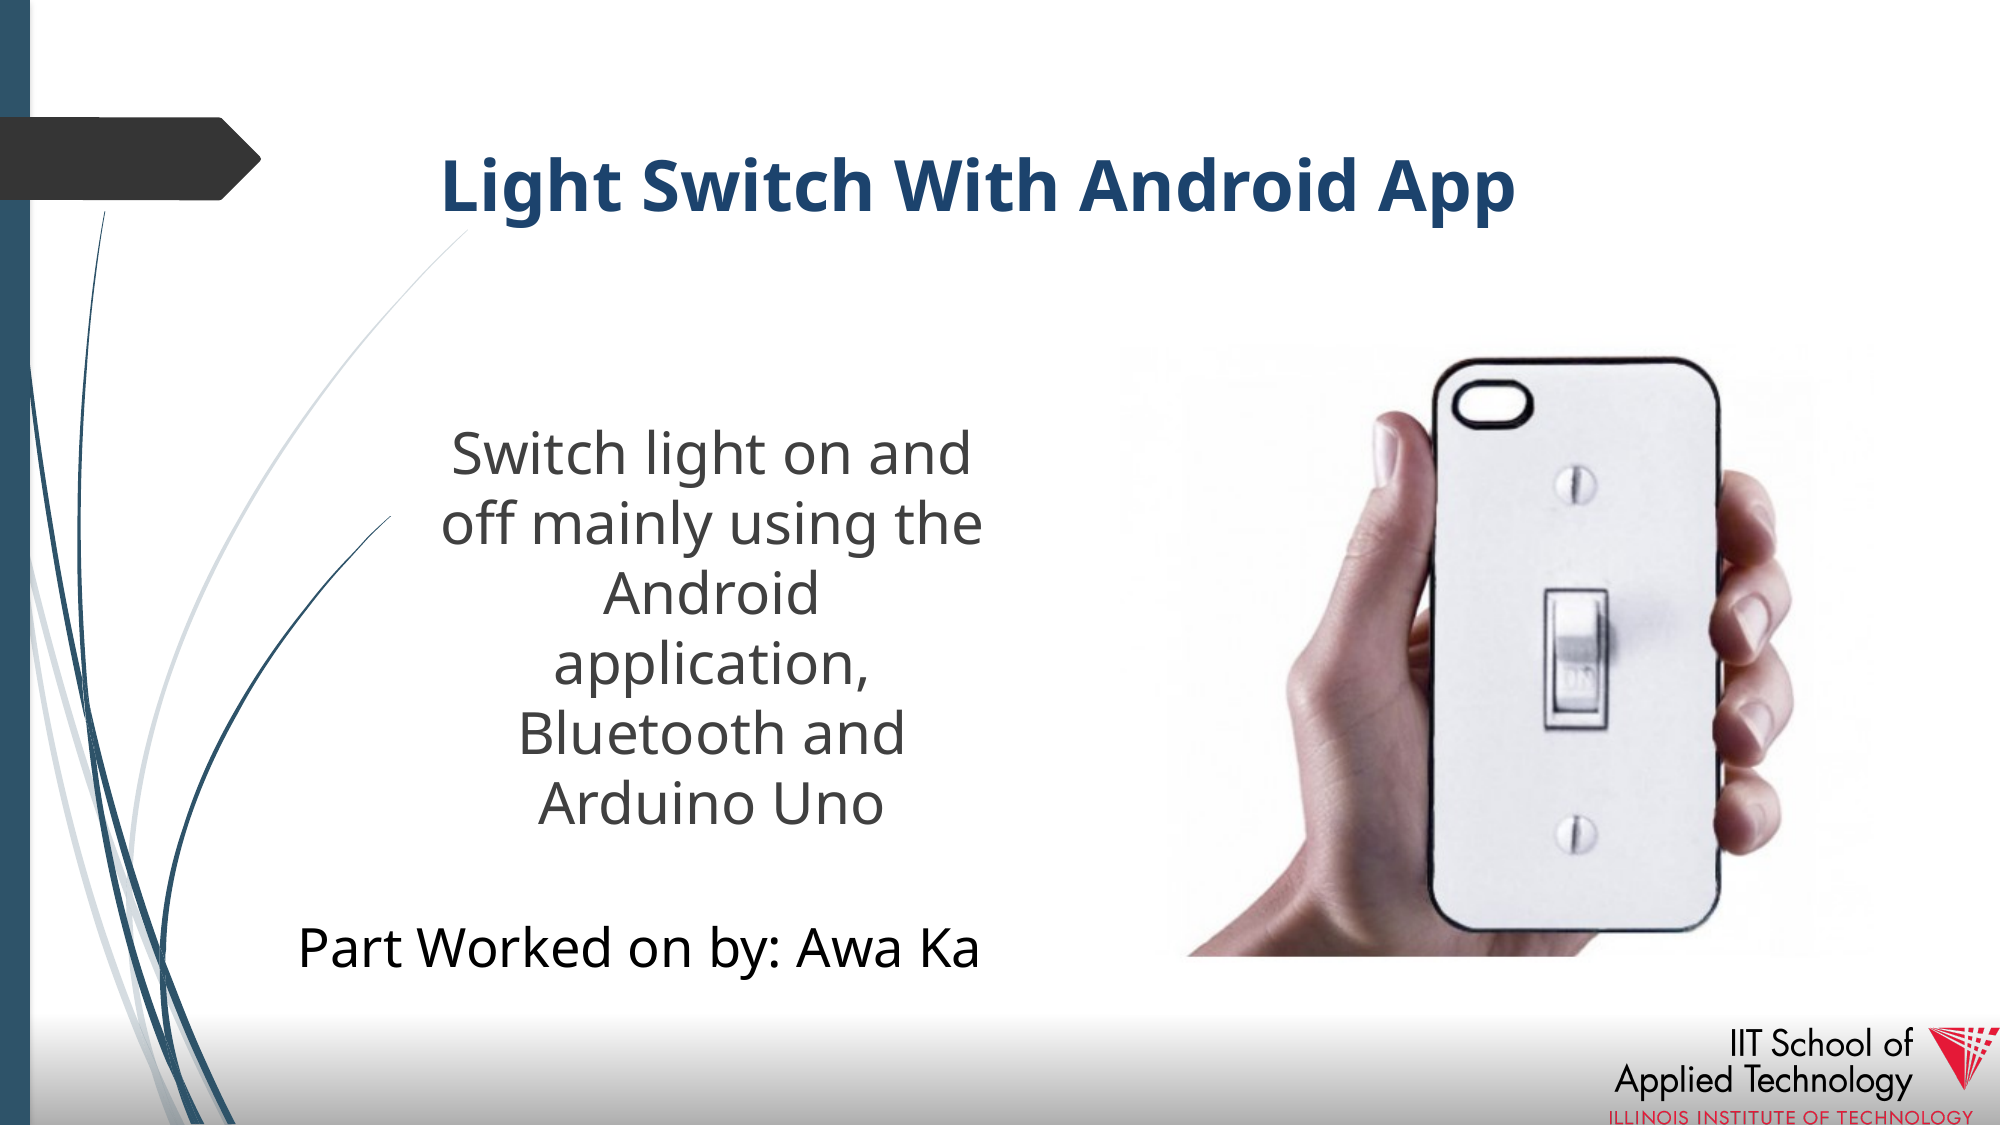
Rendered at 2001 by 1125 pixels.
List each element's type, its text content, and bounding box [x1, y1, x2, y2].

list Switch light on and off mainly using the Android application, Bluetooth and Arduino Uno [424, 409, 1000, 906]
title Light Switch With Android App [424, 73, 1693, 234]
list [1119, 289, 1874, 1016]
text_box Part Worked on by: Awa Ka [282, 906, 1115, 987]
picture [1609, 1027, 2000, 1125]
